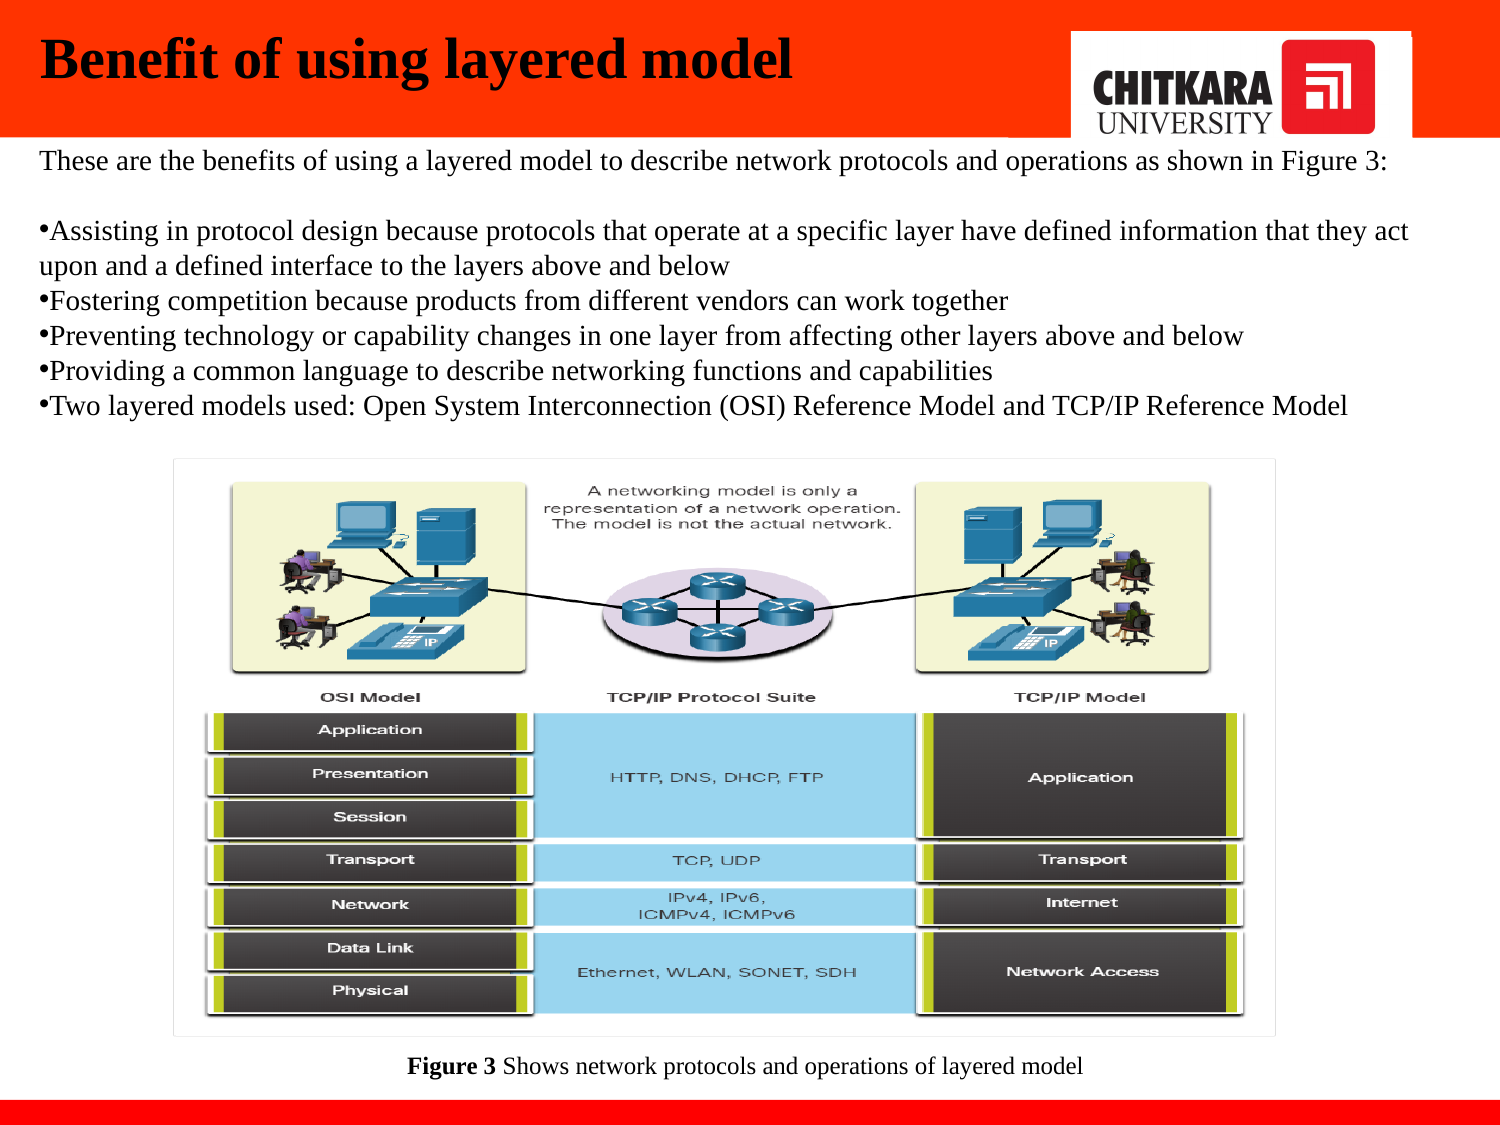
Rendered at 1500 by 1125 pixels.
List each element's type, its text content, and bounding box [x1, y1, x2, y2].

picture [1074, 37, 1390, 133]
picture [119, 448, 1318, 1043]
text_box Figure 3 Shows network protocols and operations of layered model [392, 1042, 1361, 1088]
title Benefit of using layered model [40, 11, 902, 108]
text_box These are the benefits of using a layered model to describe network protocols and operations as shown in Figure 3: Assisting in protocol design because protocols that operate at a specific layer have defined information that they act upon and a defined interface to the layers above and below Fostering competition because products from different vendors can work together Preventing technology or capability changes in one layer from affecting other layers above and below Providing a common language to describe networking functions and capabilities Two layered models used: Open System Interconnection (OSI) Reference Model and TCP/IP Reference Model [24, 133, 1476, 464]
